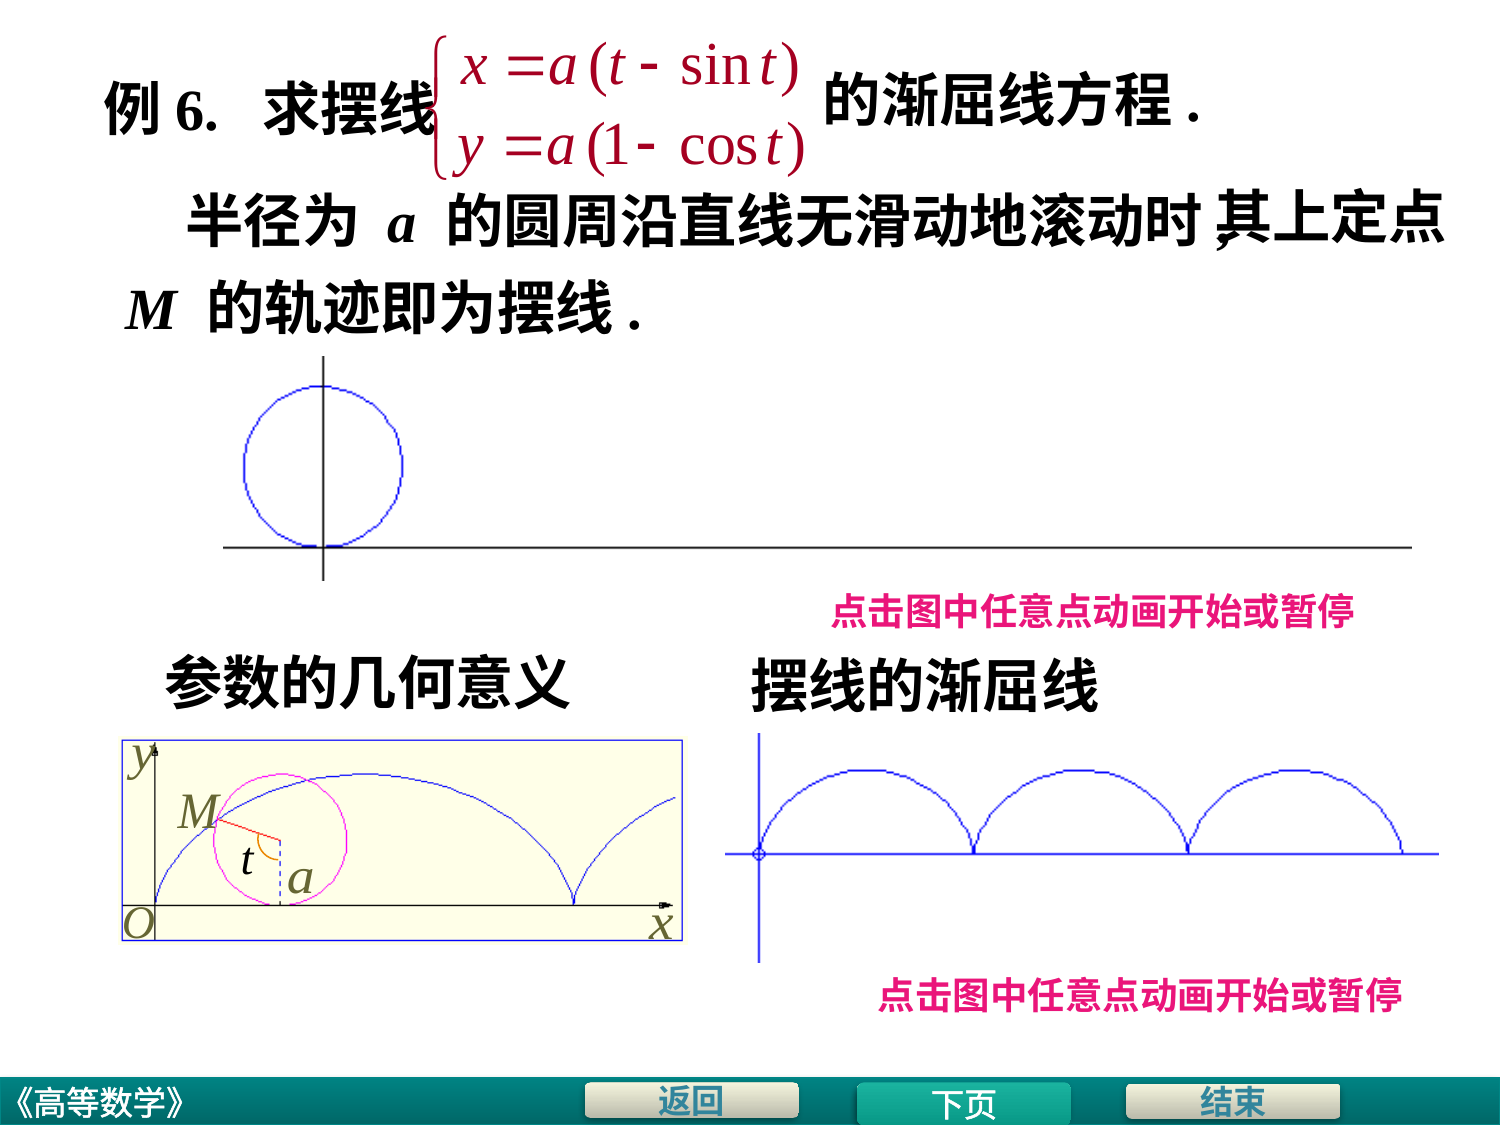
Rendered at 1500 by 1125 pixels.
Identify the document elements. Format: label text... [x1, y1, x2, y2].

text_box 下页 [856, 1082, 1072, 1125]
text_box 其上定点 [1199, 173, 1463, 258]
title 例6. 求摆线 [88, 64, 412, 153]
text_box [118, 735, 688, 950]
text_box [724, 732, 1441, 964]
text_box 参数的几何意义 [149, 639, 587, 724]
text_box 的渐屈线方程. [808, 55, 1211, 211]
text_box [222, 355, 1413, 582]
text_box M 的轨迹即为摆线. [96, 264, 658, 350]
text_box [418, 30, 809, 186]
text_box 点击图中任意点动画开始或暂停 [815, 591, 1370, 641]
text_box 摆线的渐屈线 [735, 641, 1115, 727]
text_box 半径为 a 的圆周沿直线无滑动地滚动时, [171, 176, 1247, 262]
text_box 点击图中任意点动画开始或暂停 [862, 973, 1418, 1024]
